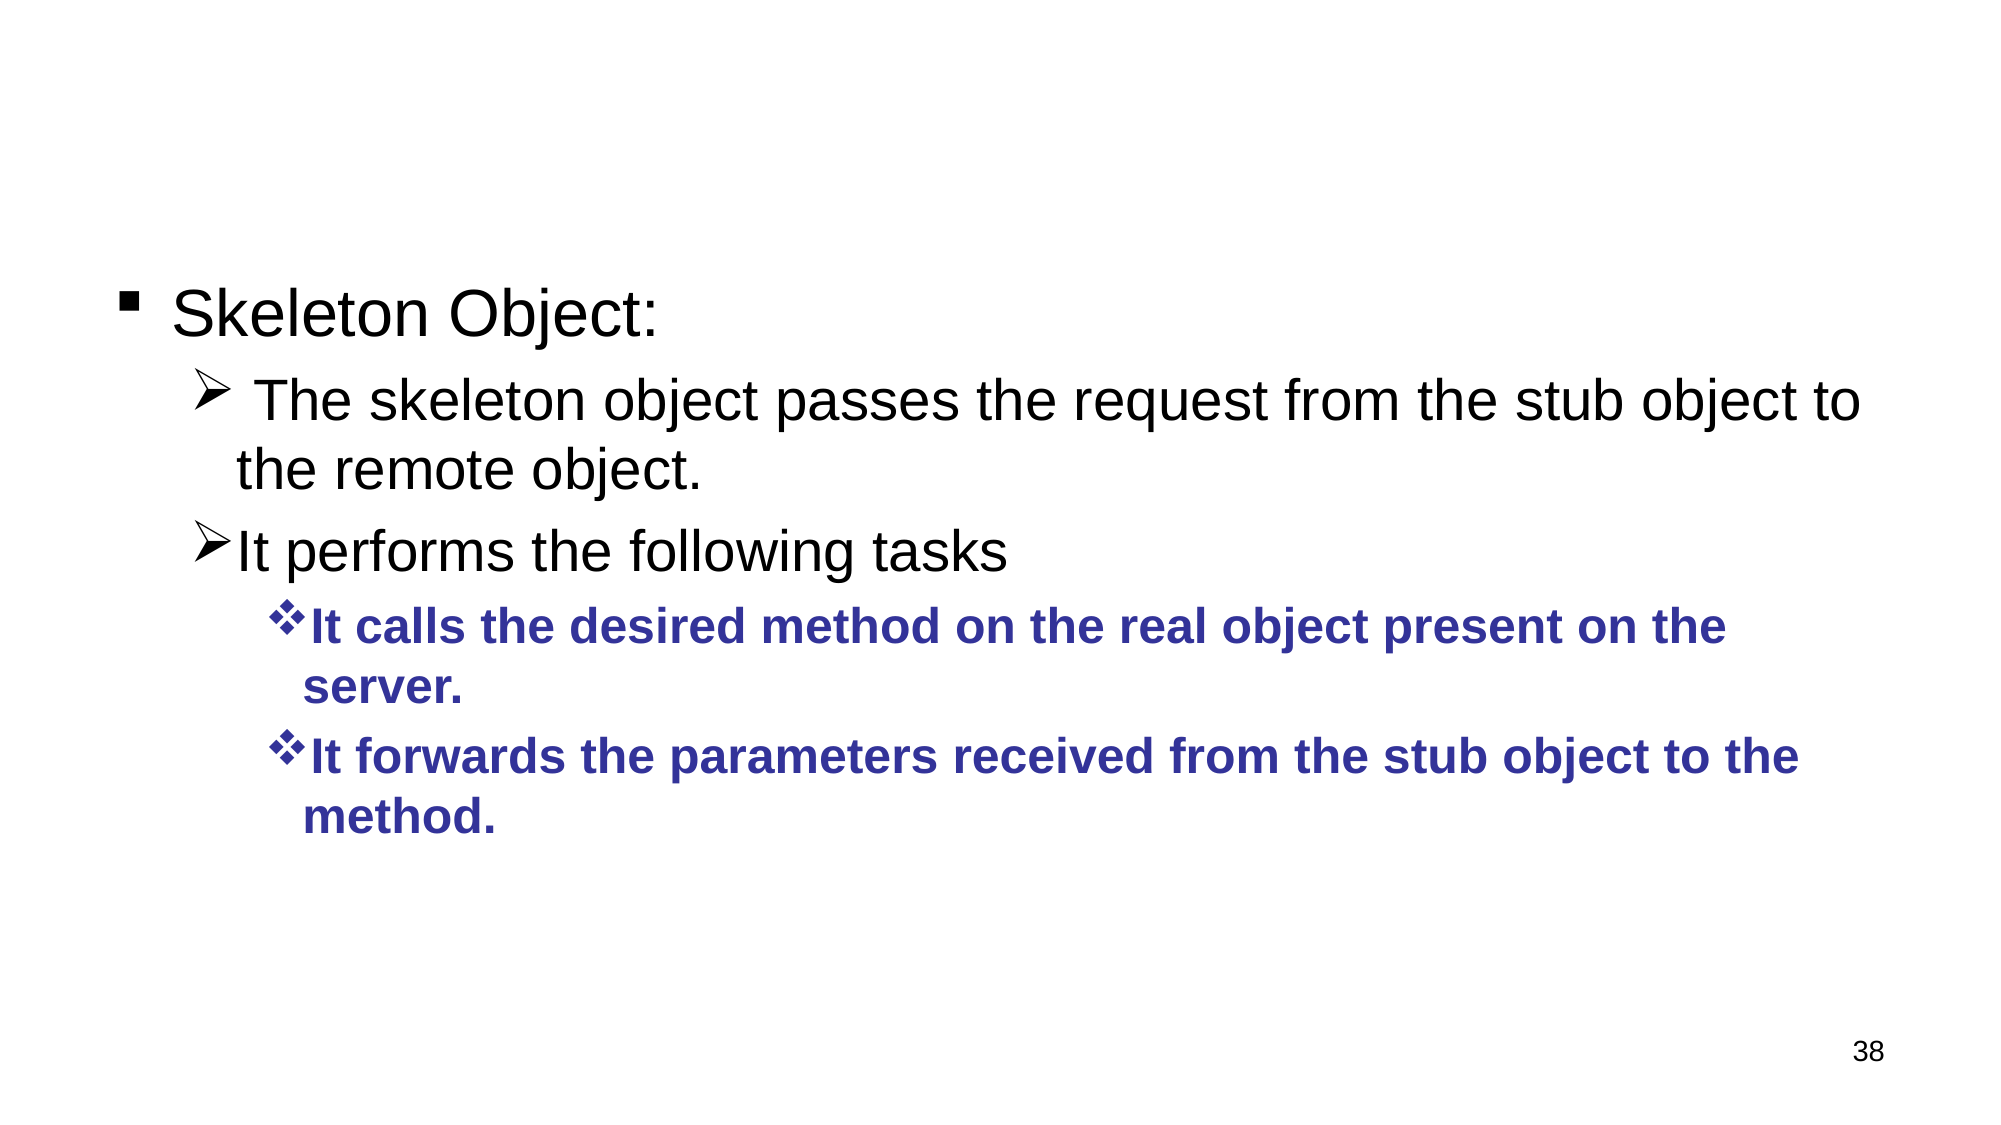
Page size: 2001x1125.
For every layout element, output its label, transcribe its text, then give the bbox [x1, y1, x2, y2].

list Skeleton Object: The skeleton object passes the request from the stub object to the remote object. It performs the following tasks It calls the desired method on the real object present on the server. It forwards the parameters received from the stub object to the method. [99, 262, 1900, 1005]
slide_number 38 [1433, 1024, 1901, 1103]
